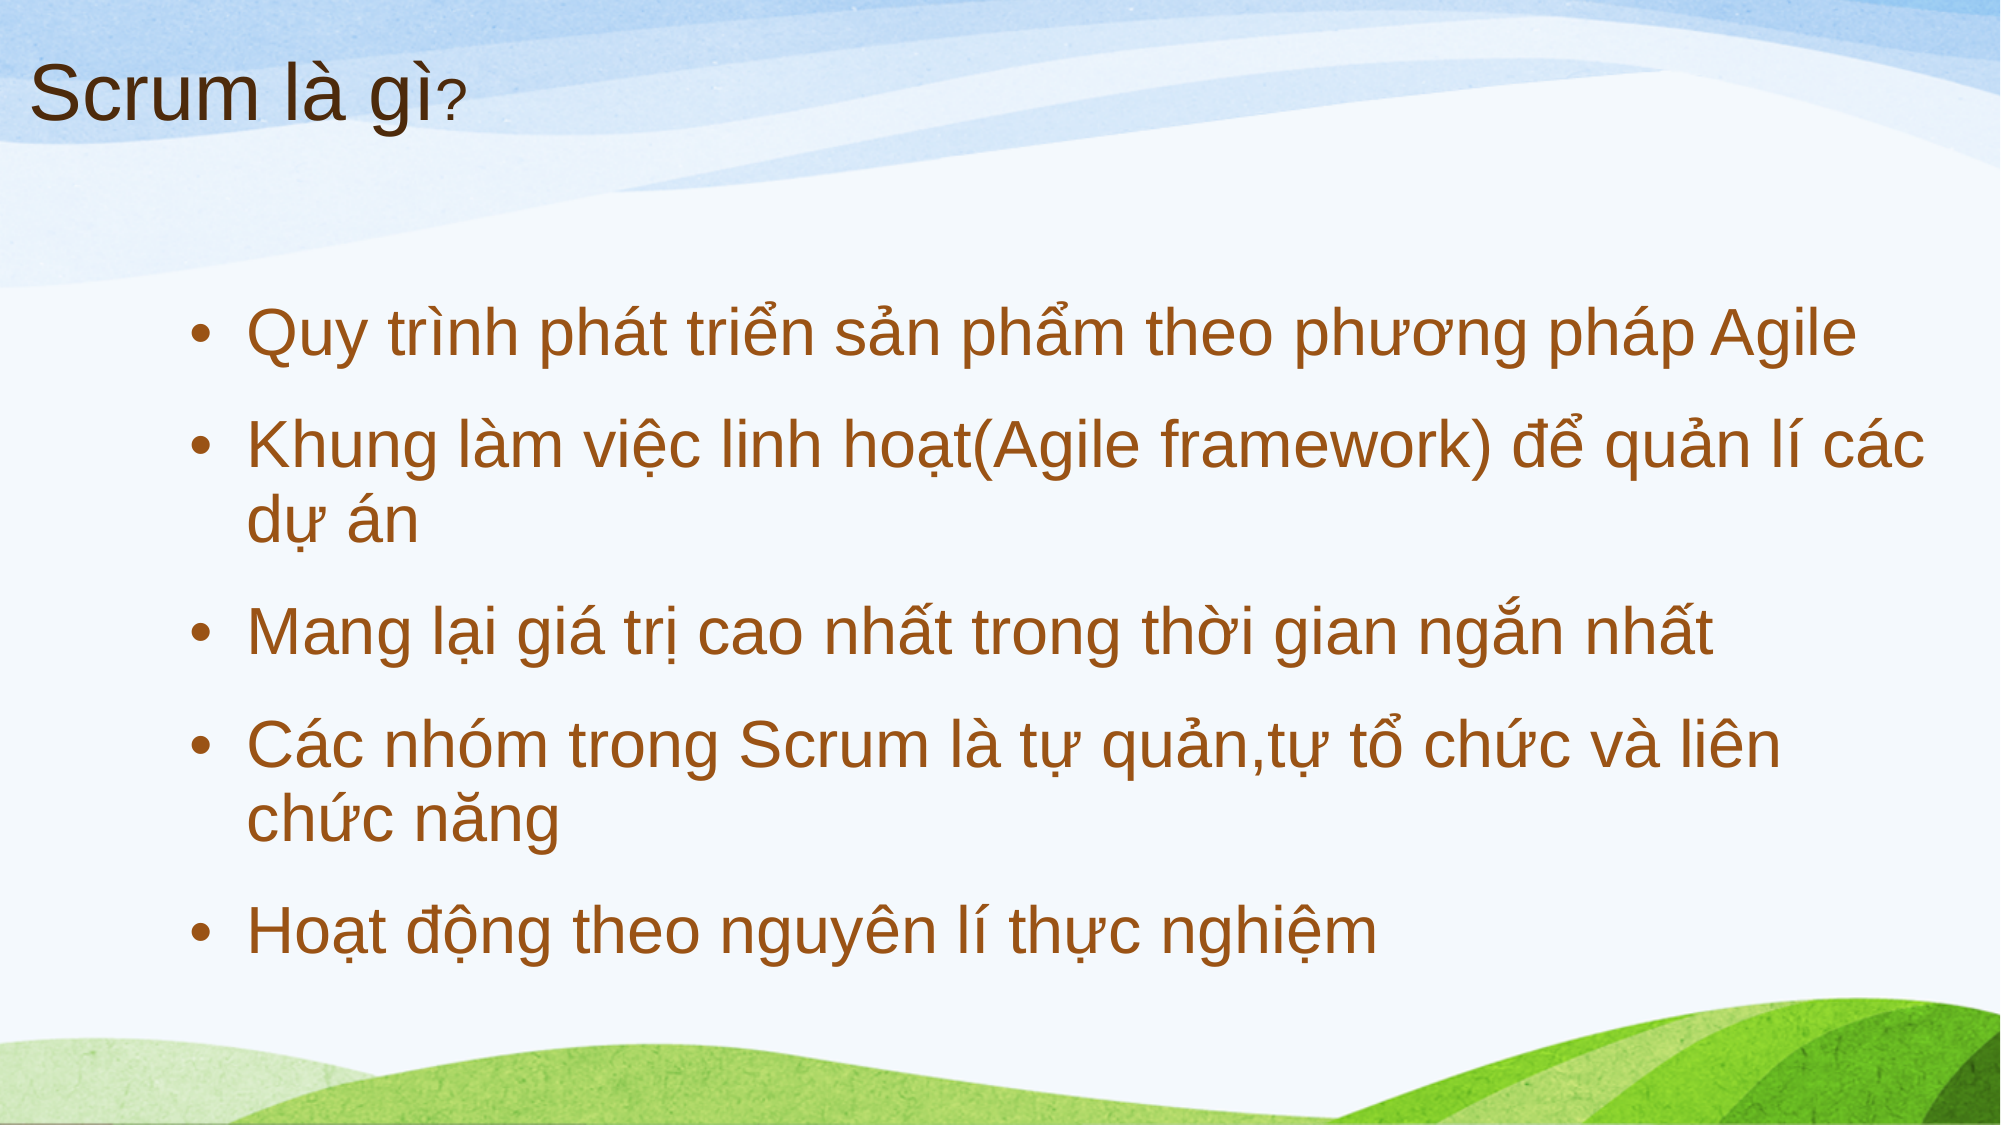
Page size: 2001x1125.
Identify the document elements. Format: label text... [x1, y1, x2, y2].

title Scrum là gì? [13, 47, 617, 144]
picture [0, 0, 2001, 1125]
list Quy trình phát triển sản phẩm theo phương pháp Agile Khung làm việc linh hoạt(Agile framework) để quản lí các dự án Mang lại giá trị cao nhất trong thời gian ngắn nhất Các nhóm trong Scrum là tự quản,tự tổ chức và liên chức năng Hoạt động theo nguyên lí thực nghiệm [174, 287, 1950, 982]
